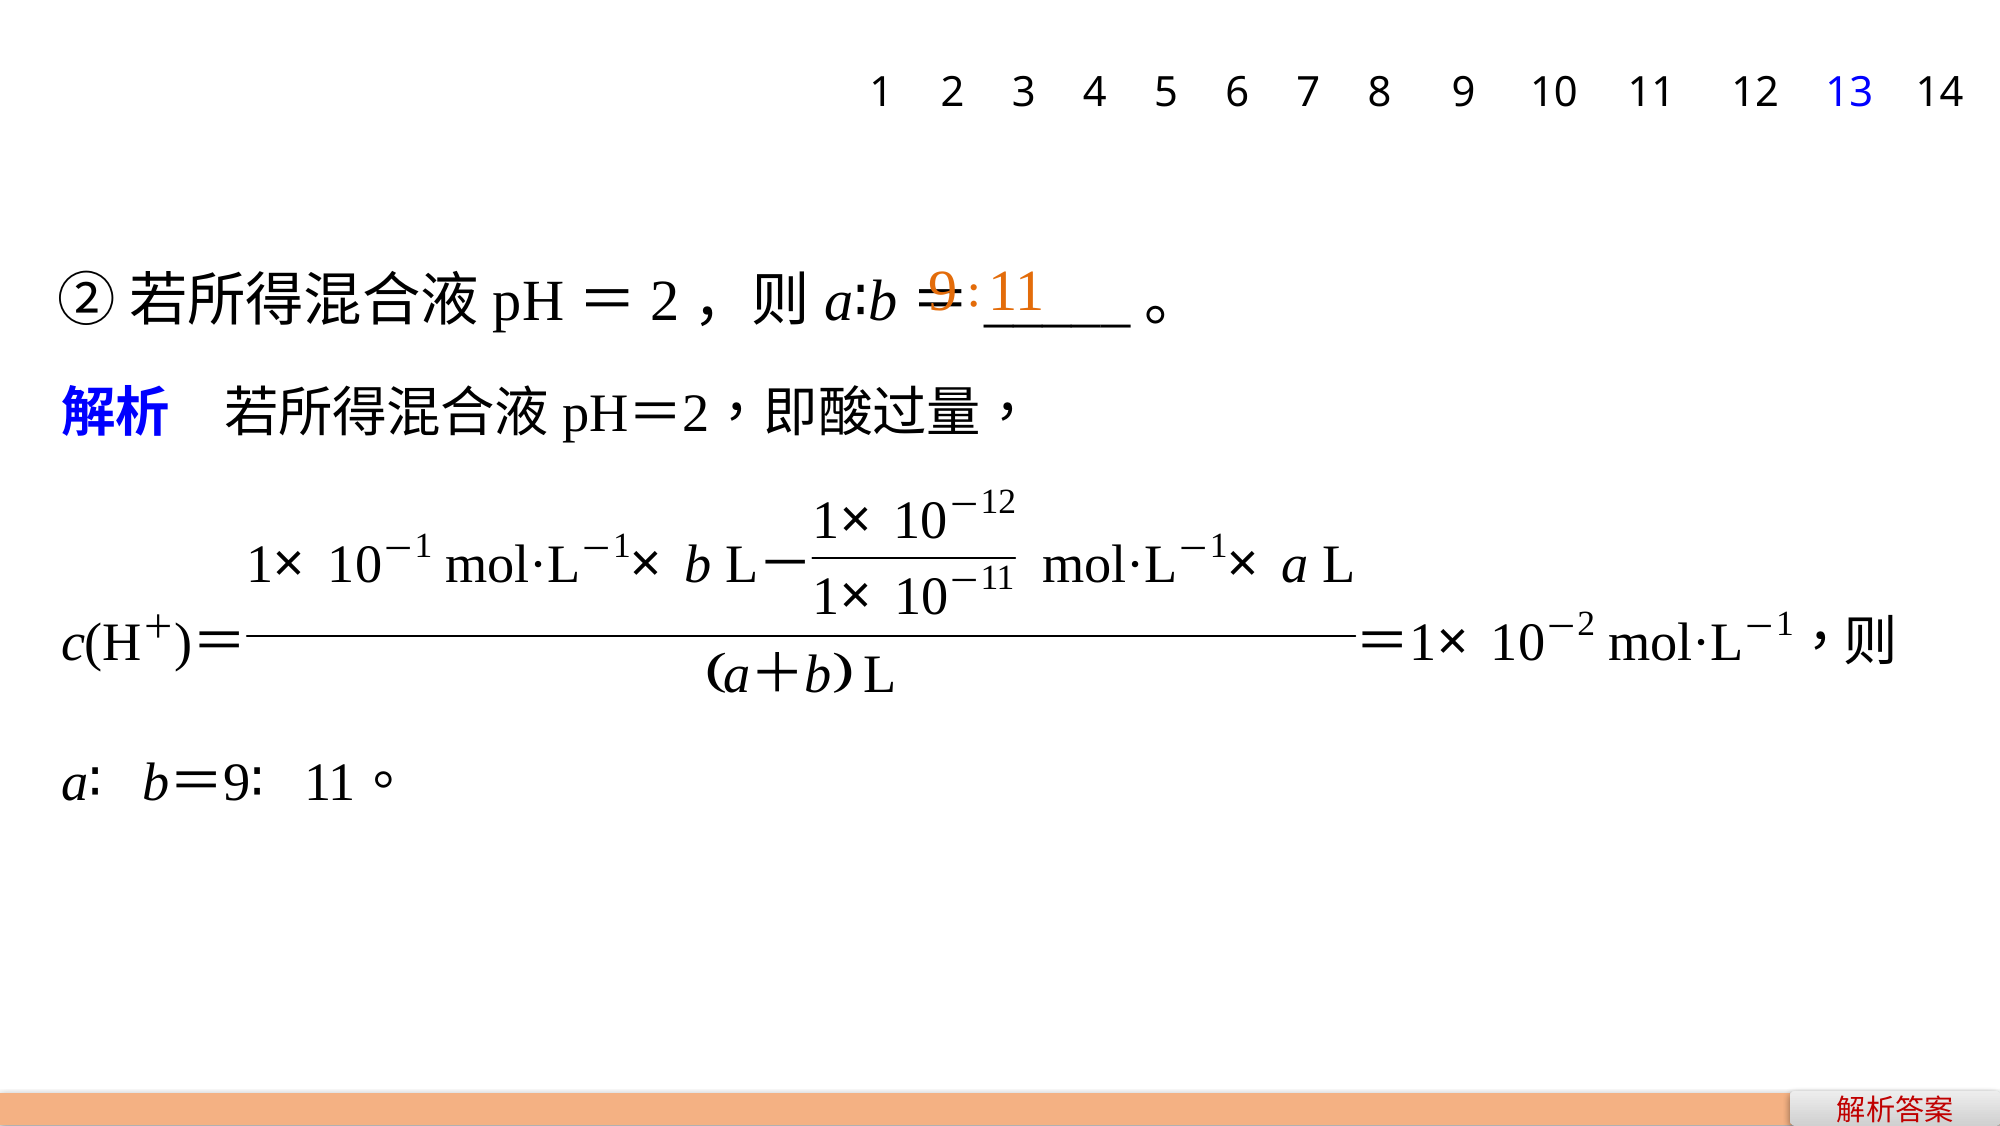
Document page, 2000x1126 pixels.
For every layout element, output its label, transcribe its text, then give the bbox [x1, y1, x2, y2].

text_box 1 [854, 42, 914, 137]
text_box ②若所得混合液pH＝2，则a∶b＝_____。 [42, 226, 1971, 340]
text_box 6 [1210, 42, 1270, 137]
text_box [60, 375, 1898, 862]
text_box 2 [925, 42, 985, 137]
text_box 14 [1905, 42, 1984, 137]
text_box 11 [1610, 42, 1696, 137]
text_box 8 [1352, 42, 1412, 137]
text_box 9 [1423, 42, 1496, 137]
text_box 解析答案 [1788, 1089, 2000, 1126]
text_box 3 [996, 42, 1056, 137]
text_box [0, 1092, 1787, 1126]
text_box 10 [1507, 42, 1599, 137]
text_box 7 [1281, 42, 1341, 137]
text_box 4 [1067, 42, 1127, 137]
text_box 9∶11 [914, 245, 1060, 330]
text_box 12 [1707, 42, 1800, 137]
text_box 13 [1811, 42, 1894, 137]
text_box 5 [1139, 42, 1199, 137]
